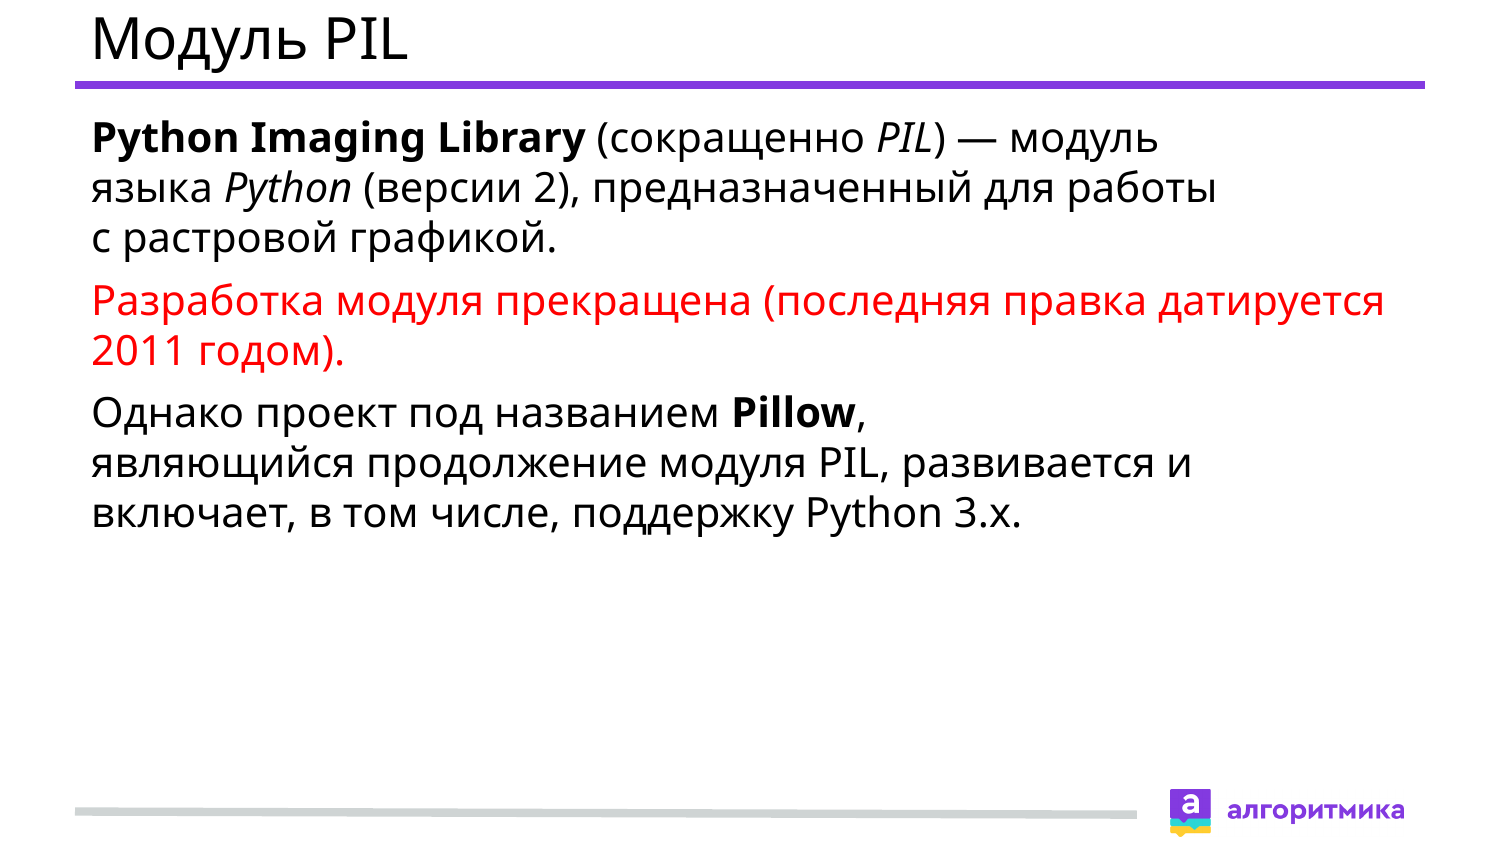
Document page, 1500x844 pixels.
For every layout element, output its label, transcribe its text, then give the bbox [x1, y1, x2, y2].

title Модуль PIL [75, 0, 1425, 73]
list Python Imaging Library (сокращенно PIL) — модуль языка Python (версии 2), предназначенный для работы с растровой графикой. Разработка модуля прекращена (последняя правка датируется 2011 годом). Однако проект под названием Pillow, являющийся продолжение модуля PIL, развивается и включает, в том числе, поддержку Python 3.x. [75, 96, 1425, 511]
picture [1170, 789, 1404, 837]
